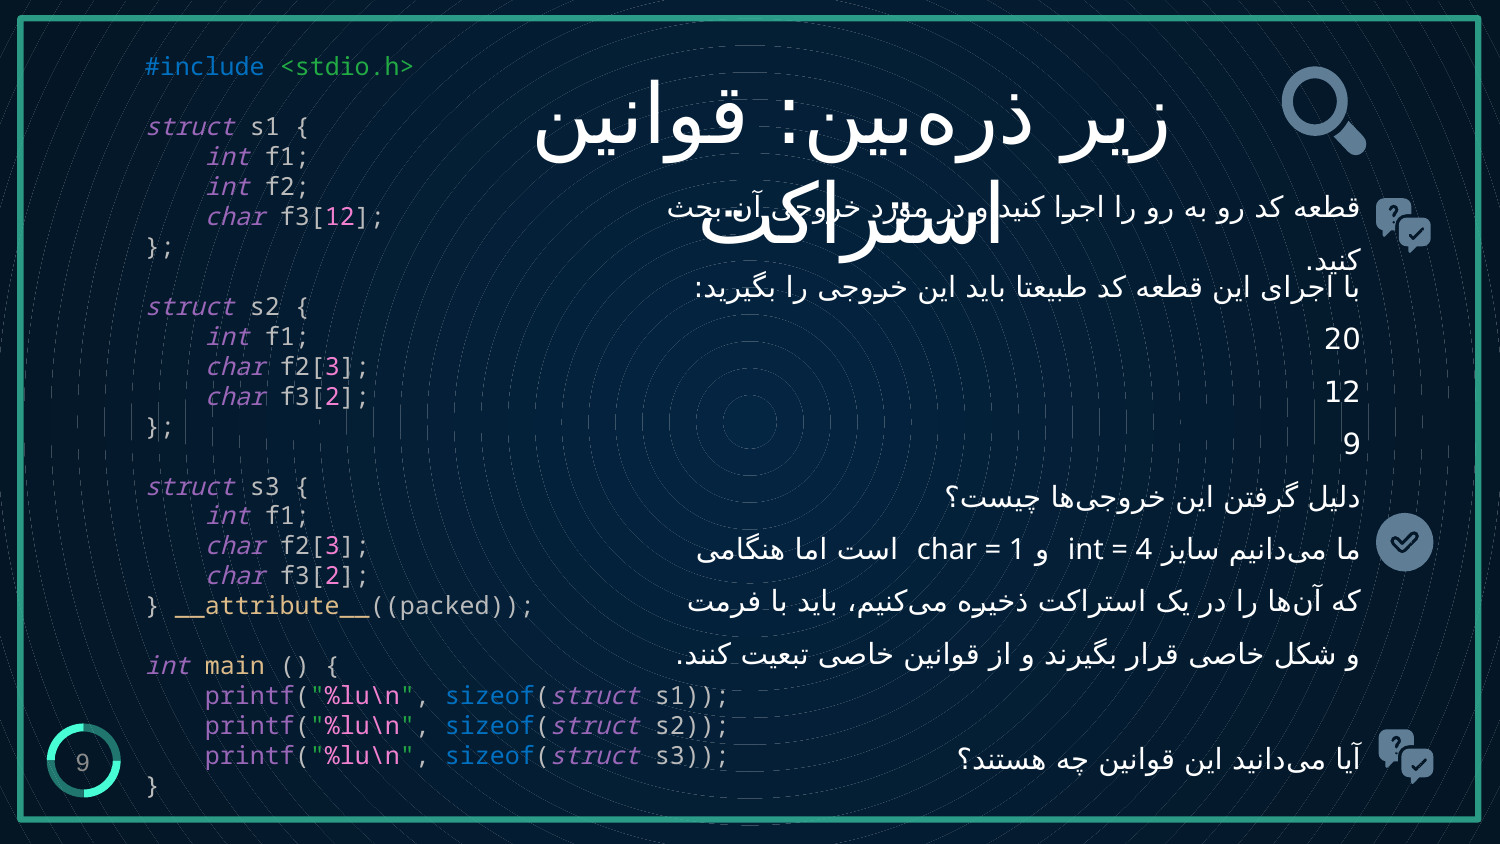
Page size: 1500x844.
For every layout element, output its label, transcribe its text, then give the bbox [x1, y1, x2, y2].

slide_number 9 [51, 732, 115, 790]
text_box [1375, 197, 1432, 254]
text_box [1378, 728, 1434, 785]
title قطعه کد رو به رو را اجرا کنید و در مورد خروجی آن بحث کنید. [1290, 194, 1376, 253]
text_box زیر ذره‌بین: قوانین استراکت [765, 52, 1290, 268]
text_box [1375, 512, 1434, 572]
text_box با اجرای این قطعه کد طبیعتا باید این خروجی را بگیرید: 20 12 9 دلیل گرفتن این خروجی‌ها چیست؟ ما می‌دانیم سایز int = 4 و char = 1 است اما هنگامی که آن‌ها را در یک استراکت ذخیره می‌کنیم، باید با فرمت و شکل خاصی قرار بگیرند و از قوانین خاصی تبعیت کنند. آیا می‌دانید این قوانین چه هستند؟ [765, 268, 1376, 757]
text_box #include <stdio.h> struct s1 { int f1; int f2; char f3[12]; }; struct s2 { int f1; char f2[3]; char f3[2]; }; struct s3 { int f1; char f2[3]; char f3[2]; } __attribute__((packed)); int main () { printf("%lu\n", sizeof(struct s1)); printf("%lu\n", sizeof(struct s2)); printf("%lu\n", sizeof(struct s3)); } [130, 43, 765, 807]
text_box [1281, 66, 1368, 156]
